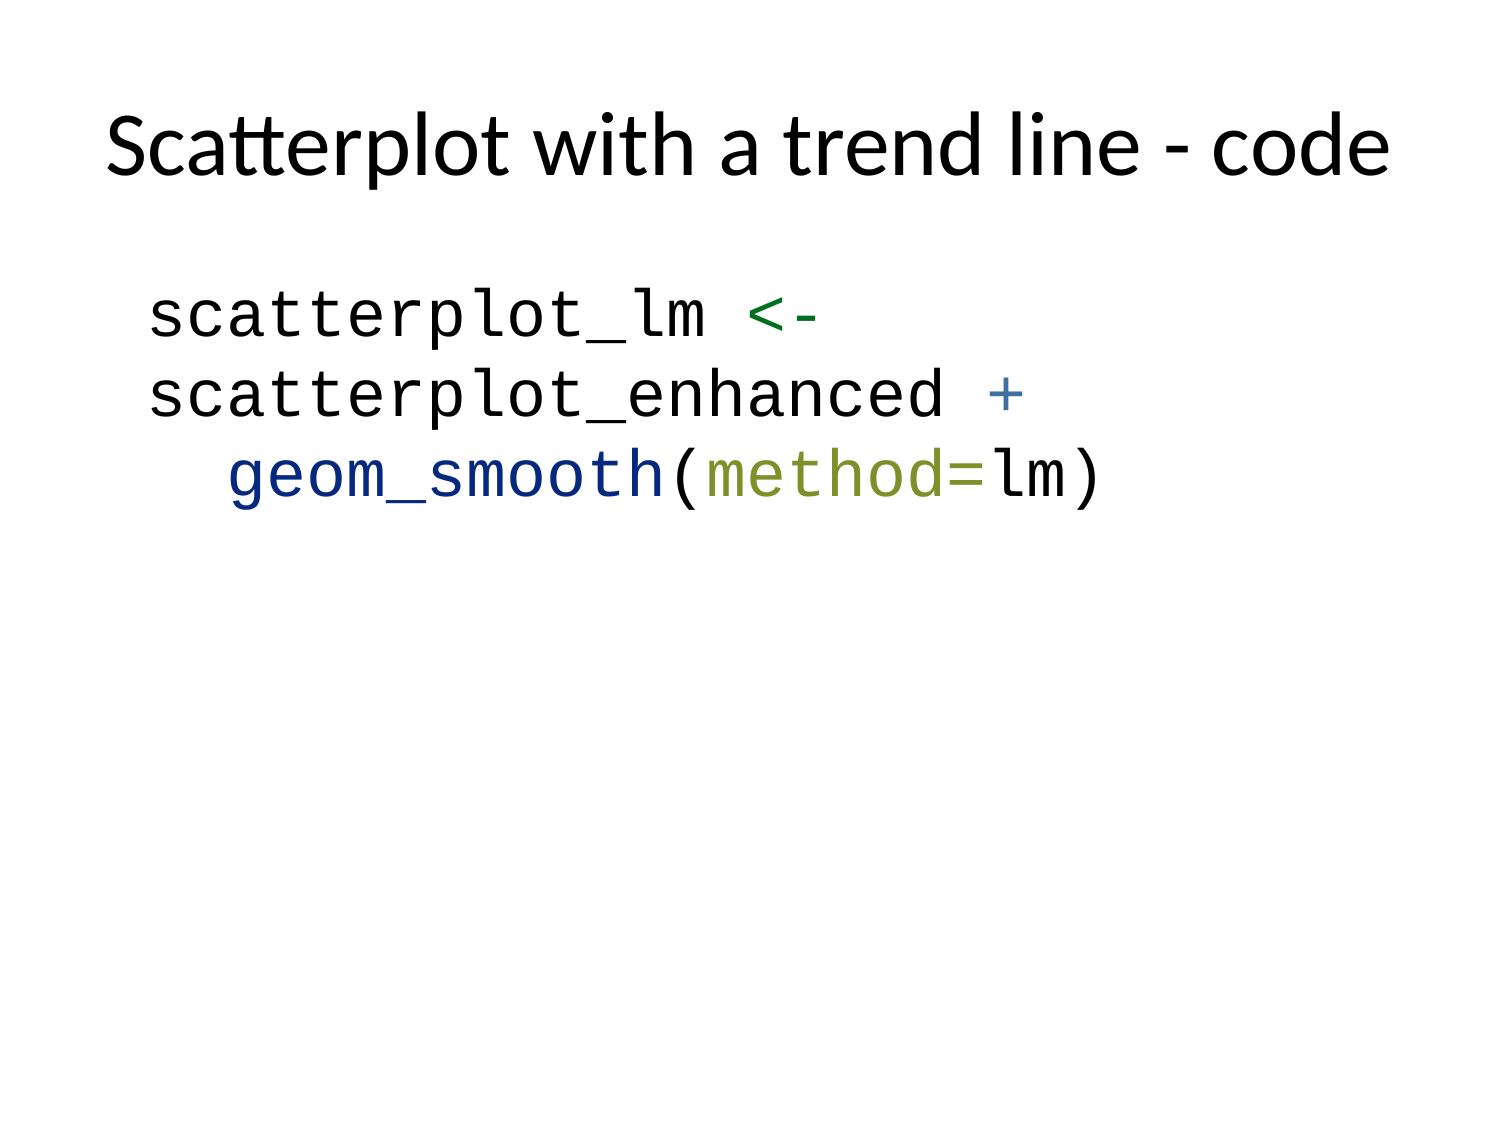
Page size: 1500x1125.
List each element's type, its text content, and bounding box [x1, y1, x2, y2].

list scatterplot_lm <- scatterplot_enhanced + geom_smooth(method=lm) [75, 262, 1425, 1005]
title Scatterplot with a trend line - code [75, 45, 1425, 233]
